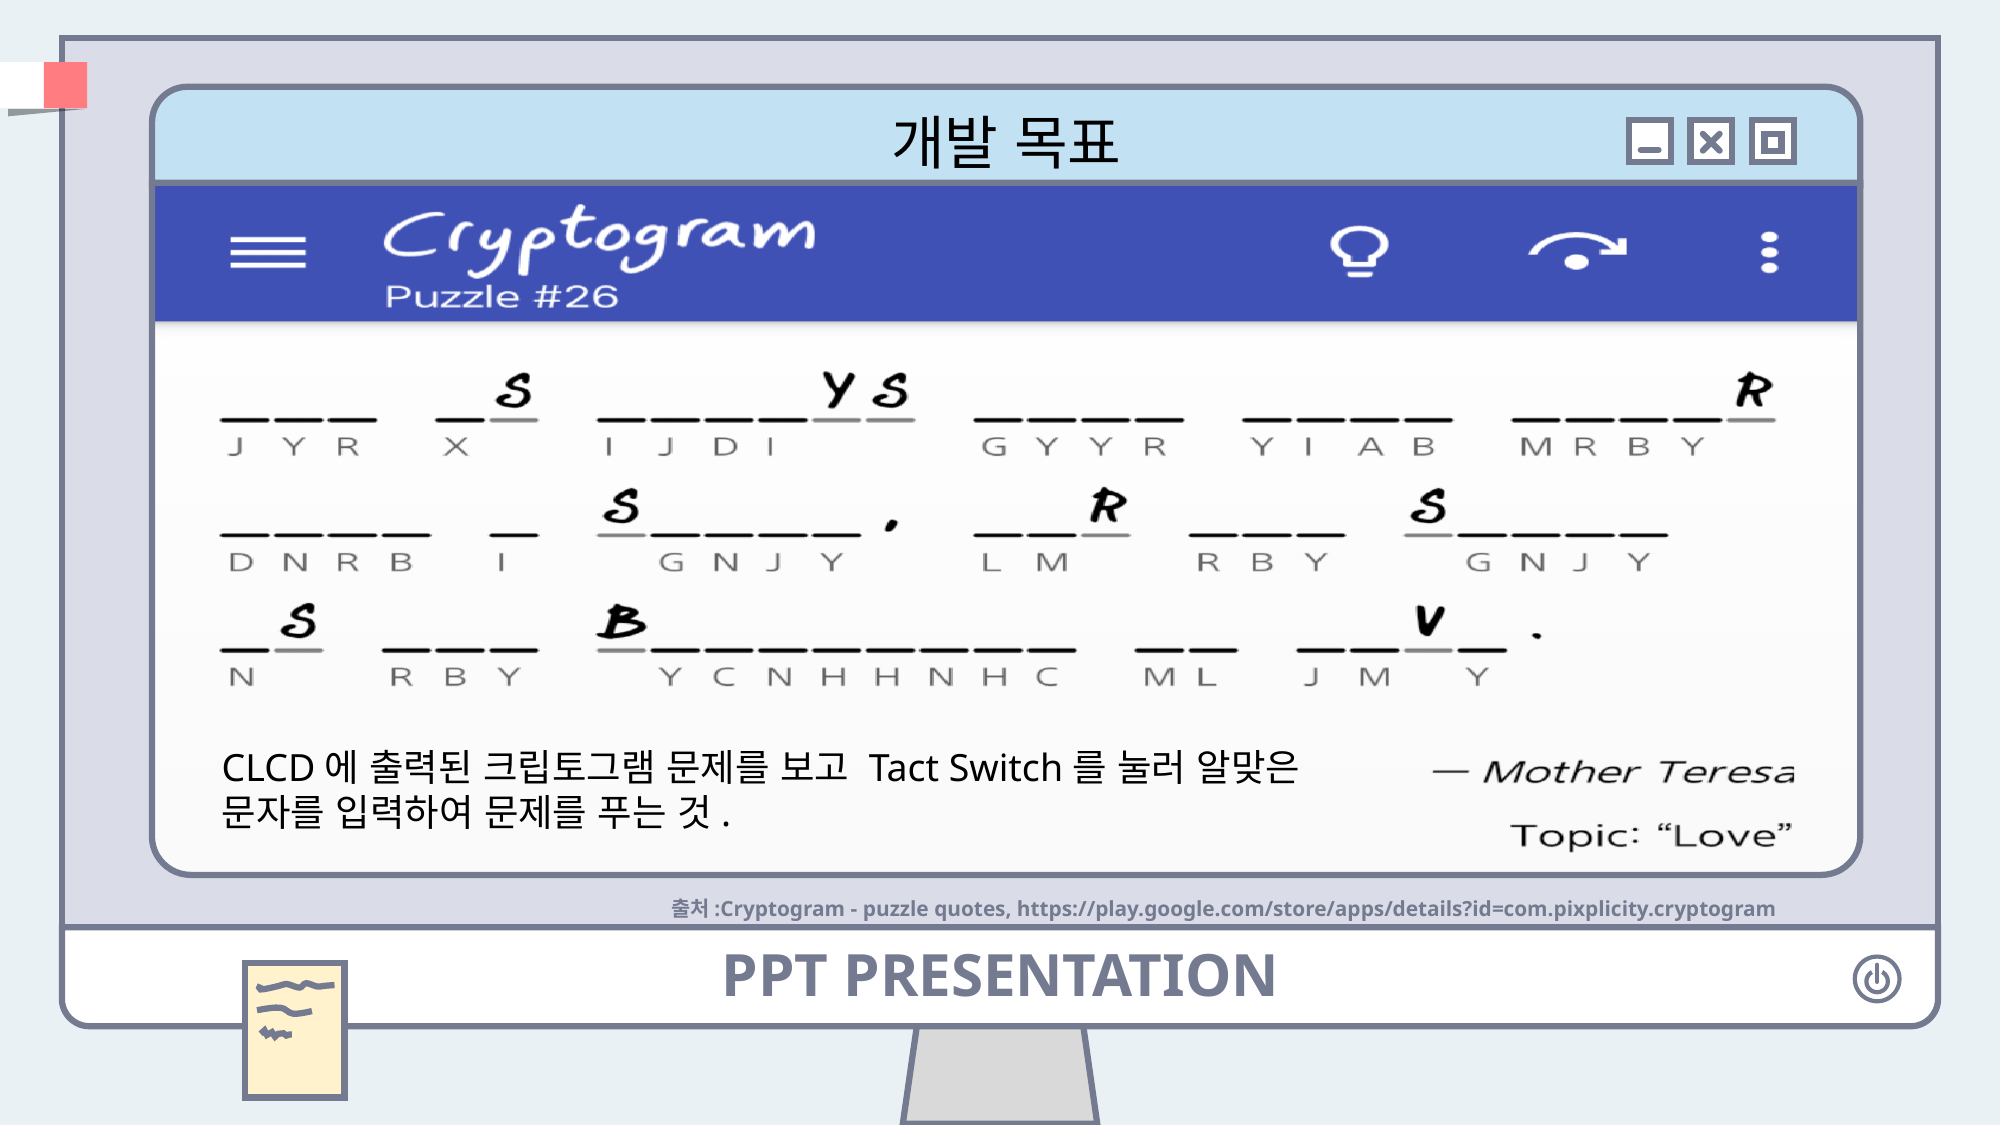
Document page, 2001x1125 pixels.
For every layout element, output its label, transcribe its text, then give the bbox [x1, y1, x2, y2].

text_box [245, 962, 345, 1098]
text_box [901, 1028, 1099, 1125]
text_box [1854, 956, 1900, 1002]
text_box CLCD에 출력된 크립토그램 문제를 보고 Tact Switch를 눌러 알맞은 문자를 입력하여 문제를 푸는 것. [206, 875, 1391, 887]
text_box [61, 37, 1939, 926]
text_box 출처:Cryptogram - puzzle quotes, https://play.google.com/store/apps/details?id=com.pixplicity.cryptogram [656, 888, 1927, 929]
text_box PPT PRESENTATION [60, 926, 1940, 1028]
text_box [0, 62, 88, 117]
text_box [151, 86, 1861, 875]
